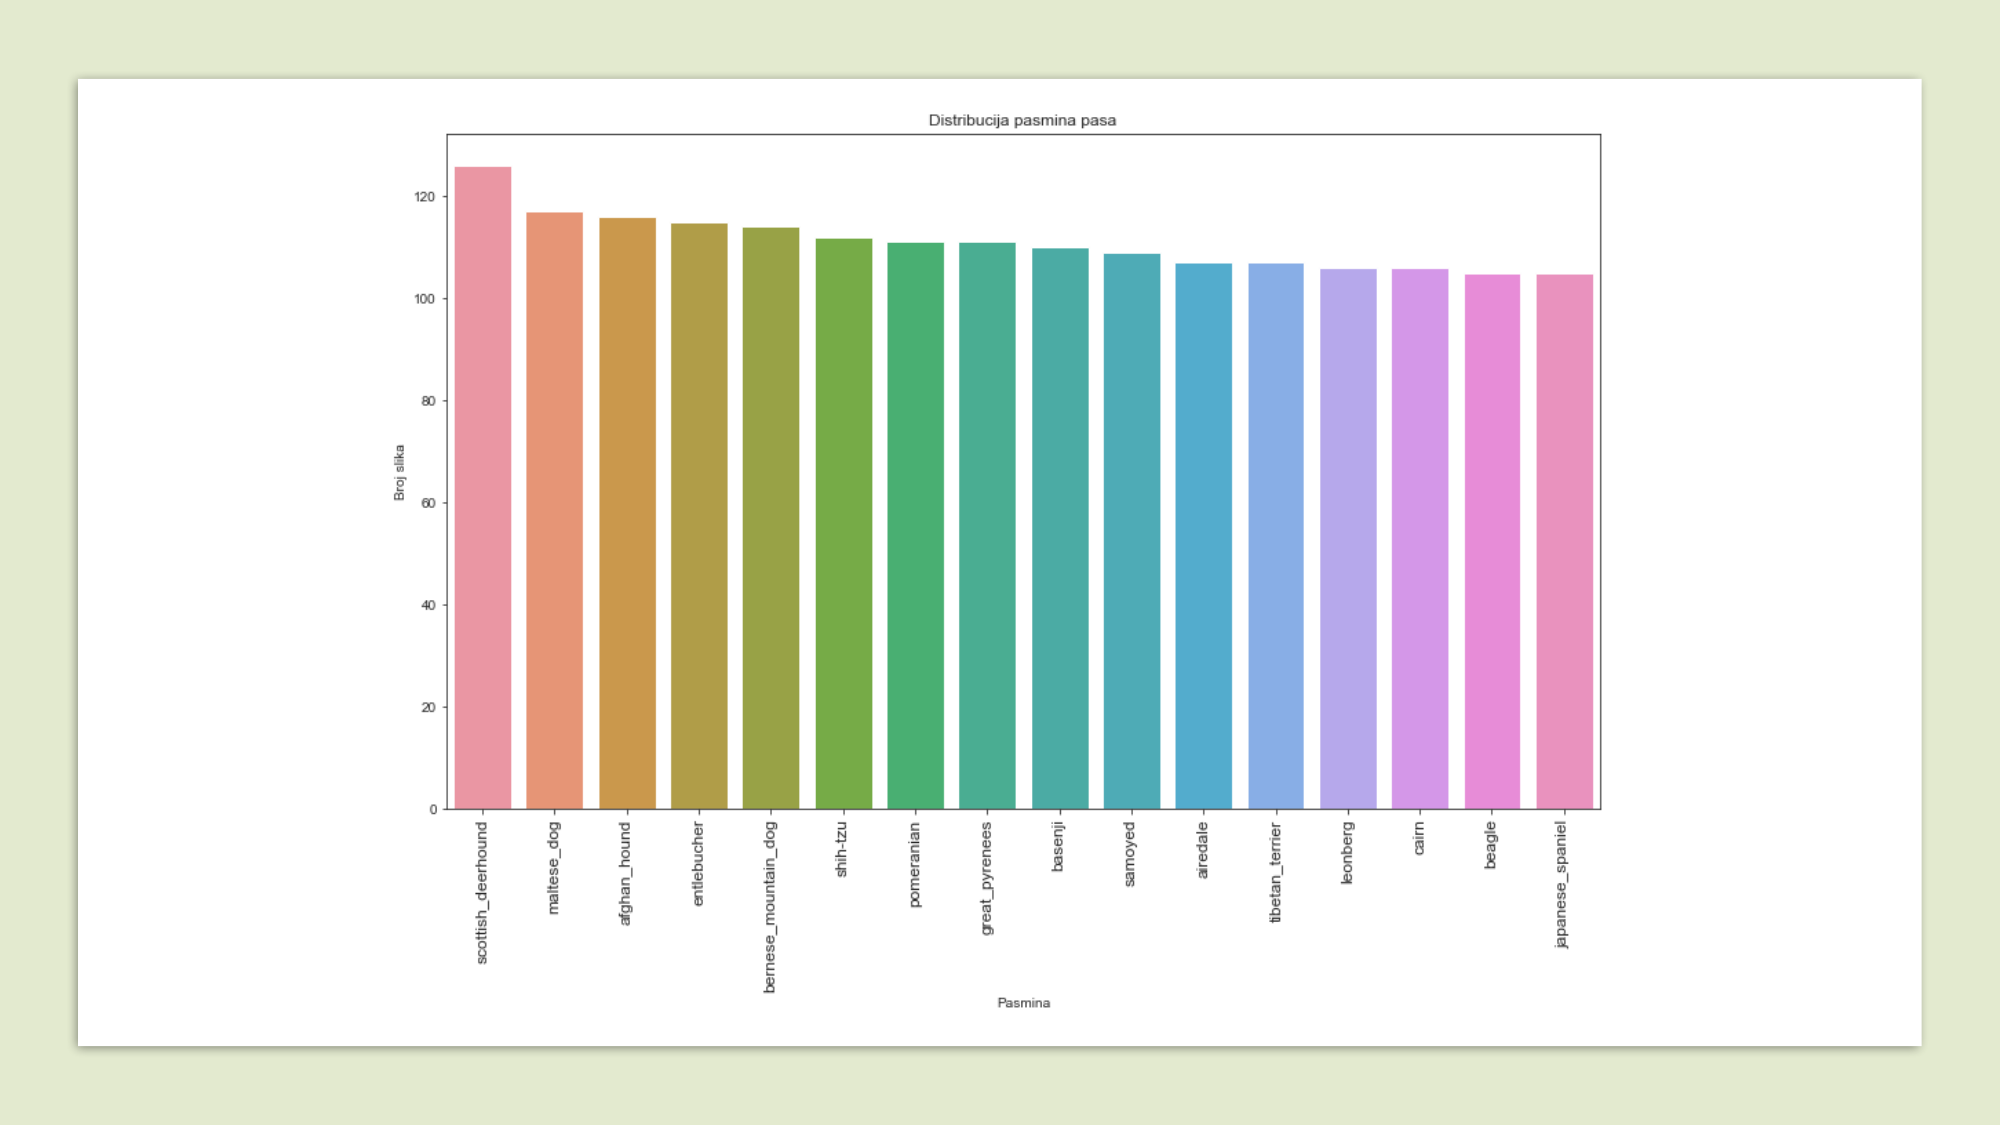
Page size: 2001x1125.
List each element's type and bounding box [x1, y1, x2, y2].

picture [386, 105, 1614, 1020]
text_box [77, 77, 1923, 1048]
text_box [0, 0, 2000, 1125]
